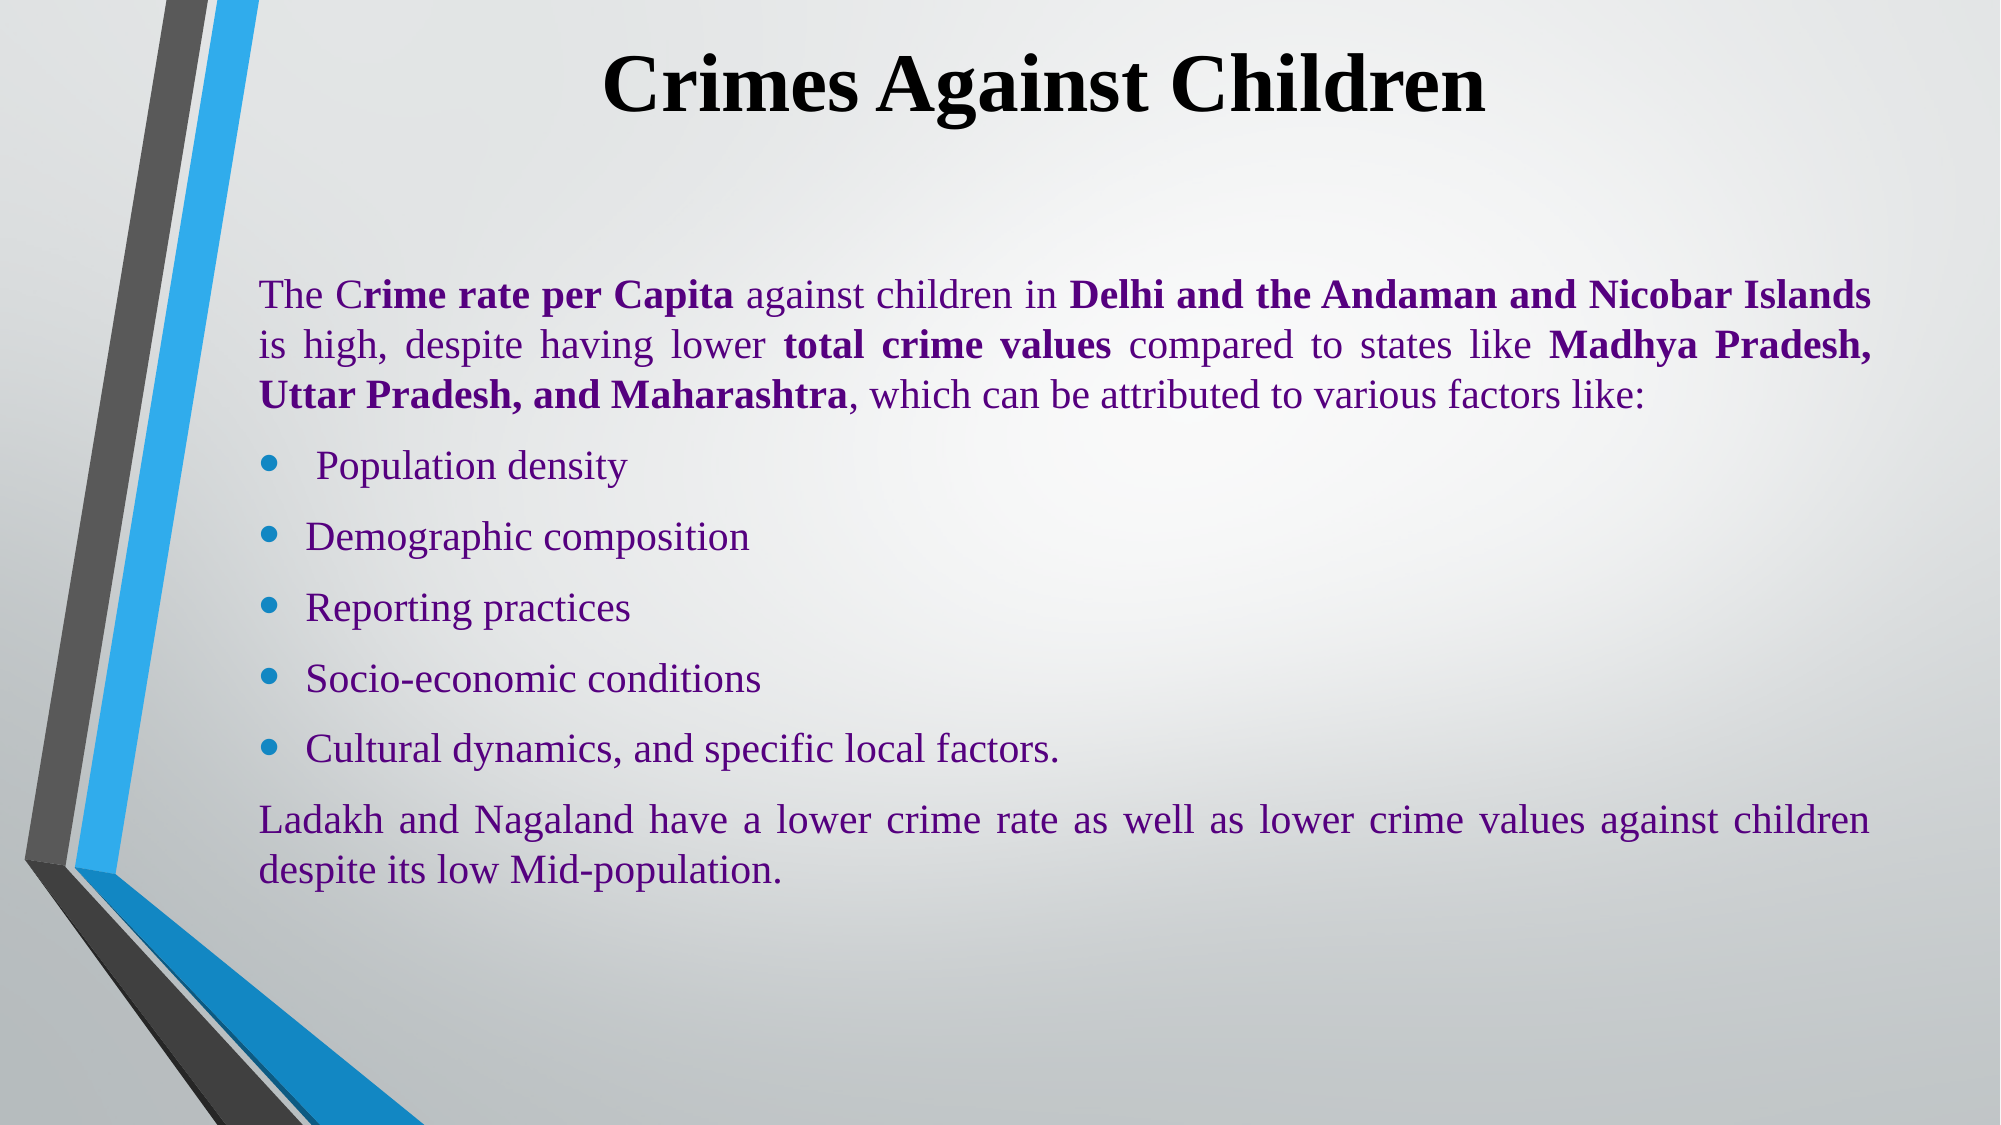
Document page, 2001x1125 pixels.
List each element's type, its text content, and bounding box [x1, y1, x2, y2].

title Crimes Against Children [222, 15, 1867, 141]
list The Crime rate per Capita against children in Delhi and the Andaman and Nicobar Islands is high, despite having lower total crime values compared to states like Madhya Pradesh, Uttar Pradesh, and Maharashtra, which can be attributed to various factors like: Population density Demographic composition Reporting practices Socio-economic conditions Cultural dynamics, and specific local factors. Ladakh and Nagaland have a lower crime rate as well as lower crime values against children despite its low Mid-population. [243, 253, 1887, 1047]
